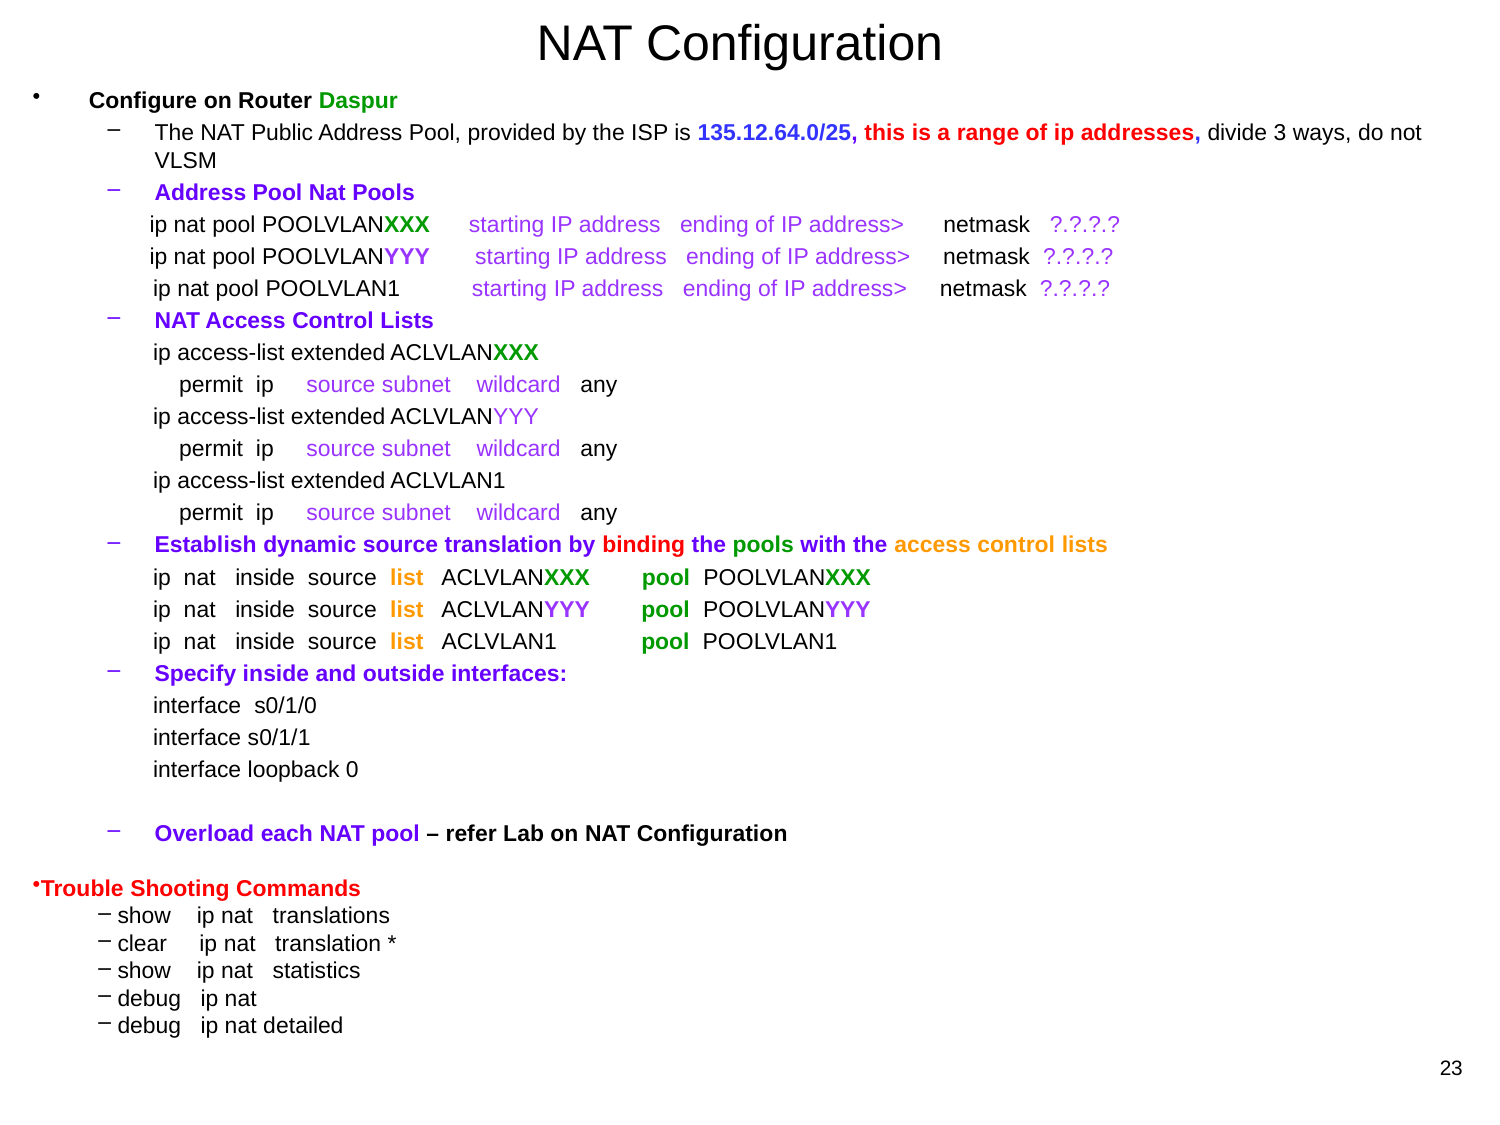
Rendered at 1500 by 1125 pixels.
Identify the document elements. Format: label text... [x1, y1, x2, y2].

title NAT Configuration [64, 7, 1415, 74]
slide_number 23 [1422, 1046, 1479, 1095]
list Configure on Router Daspur The NAT Public Address Pool, provided by the ISP is 135.12.64.0/25, this is a range of ip addresses, divide 3 ways, do not VLSM Address Pool Nat Pools ip nat pool POOLVLANXXX starting IP address ending of IP address> netmask ?.?.?.? ip nat pool POOLVLANYYY starting IP address ending of IP address> netmask ?.?.?.? ip nat pool POOLVLAN1 starting IP address ending of IP address> netmask ?.?.?.? NAT Access Control Lists ip access-list extended ACLVLANXXX permit ip source subnet wildcard any ip access-list extended ACLVLANYYY permit ip source subnet wildcard any ip access-list extended ACLVLAN1 permit ip source subnet wildcard any Establish dynamic source translation by binding the pools with the access control lists ip nat inside source list ACLVLANXXX pool POOLVLANXXX ip nat inside source list ACLVLANYYY pool POOLVLANYYY ip nat inside source list ACLVLAN1 pool POOLVLAN1 Specify inside and outside interfaces: interface s0/1/0 interface s0/1/1 interface loopback 0 Overload each NAT pool – refer Lab on NAT Configuration Trouble Shooting Commands show ip nat translations clear ip nat translation * show ip nat statistics debug ip nat debug ip nat detailed [17, 78, 1483, 1094]
